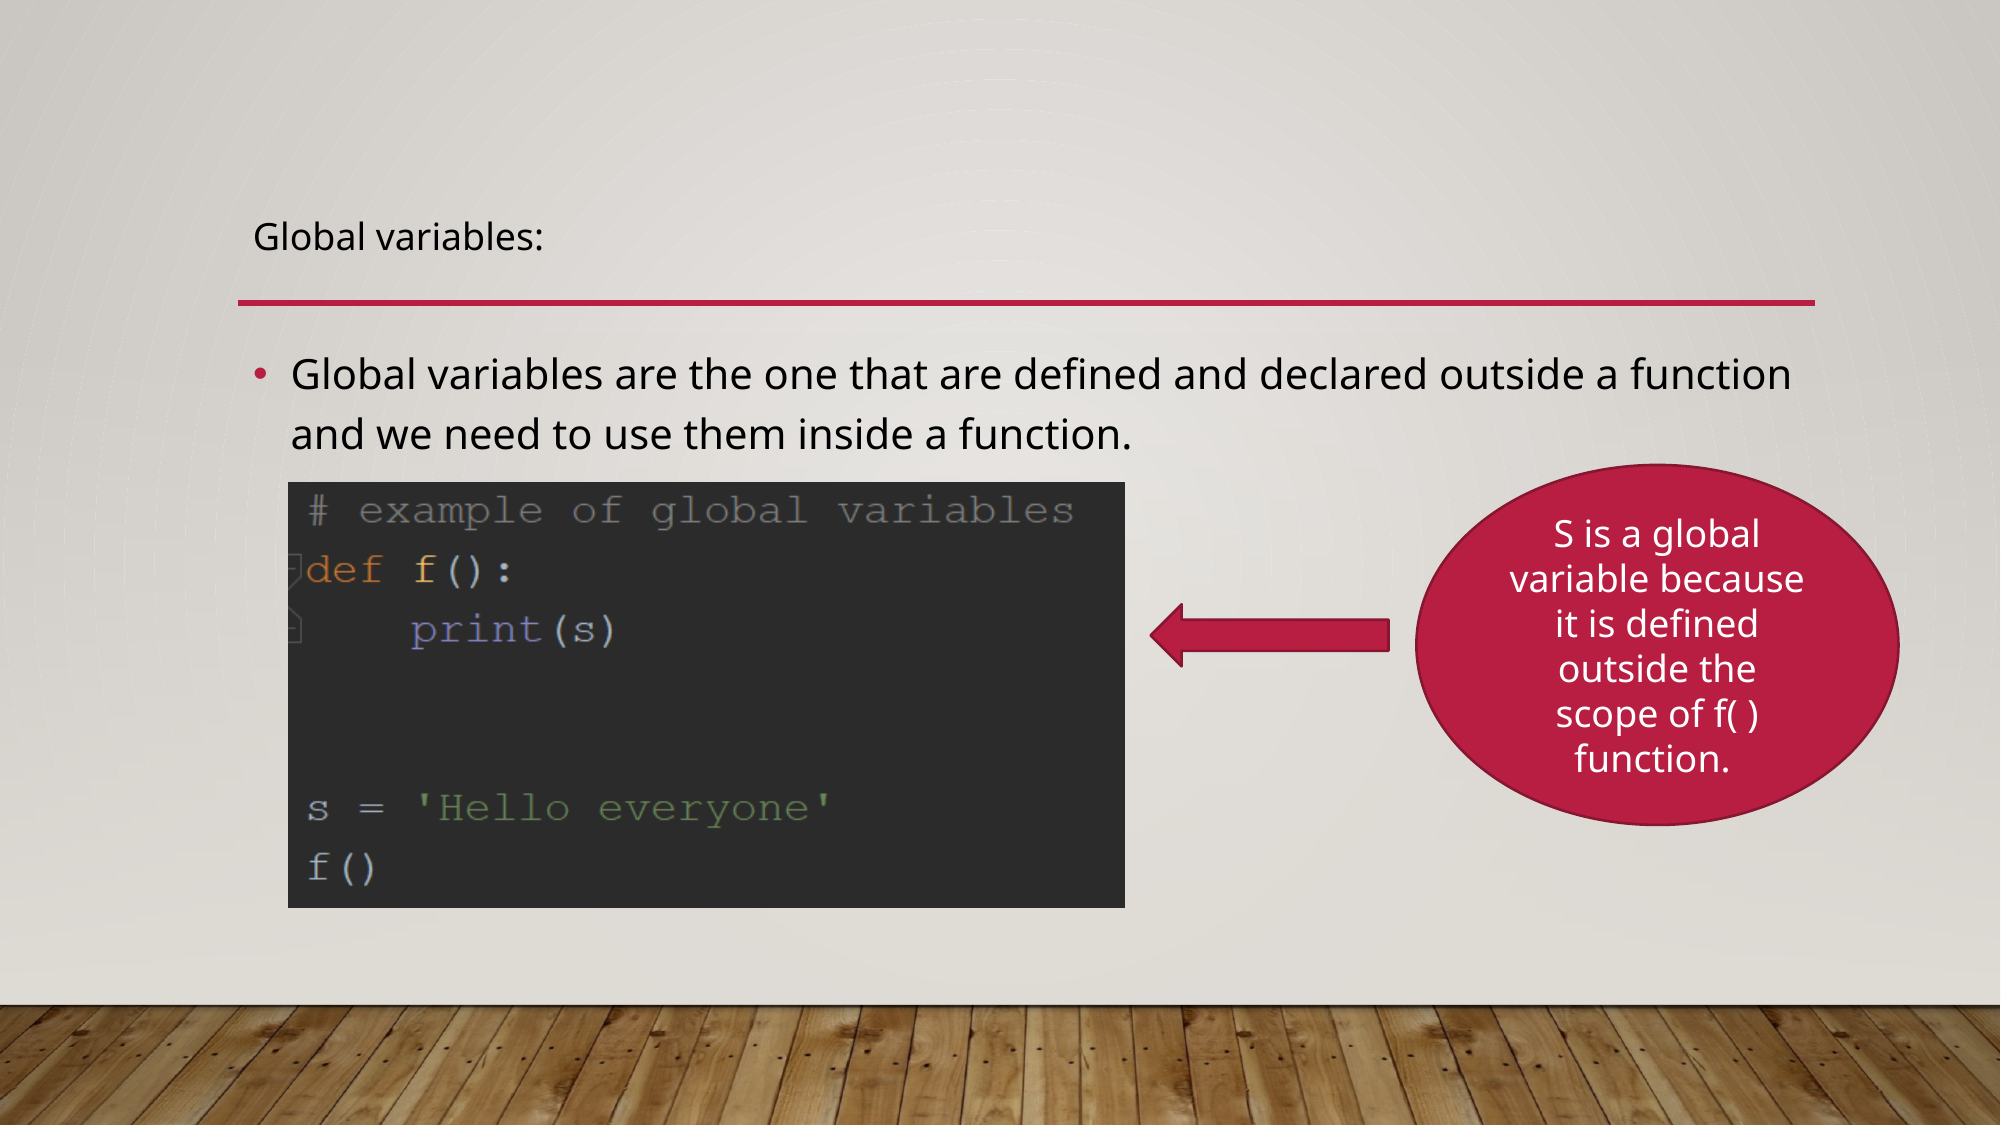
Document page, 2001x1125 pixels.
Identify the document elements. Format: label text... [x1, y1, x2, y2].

picture [288, 482, 1125, 909]
text_box Global variables: [238, 205, 729, 266]
picture [0, 1005, 2000, 1125]
list Global variables are the one that are defined and declared outside a function and we need to use them inside a function. [238, 330, 1814, 510]
text_box [1149, 603, 1390, 668]
text_box S is a global variable because it is defined outside the scope of f( ) function. [1415, 463, 1900, 827]
